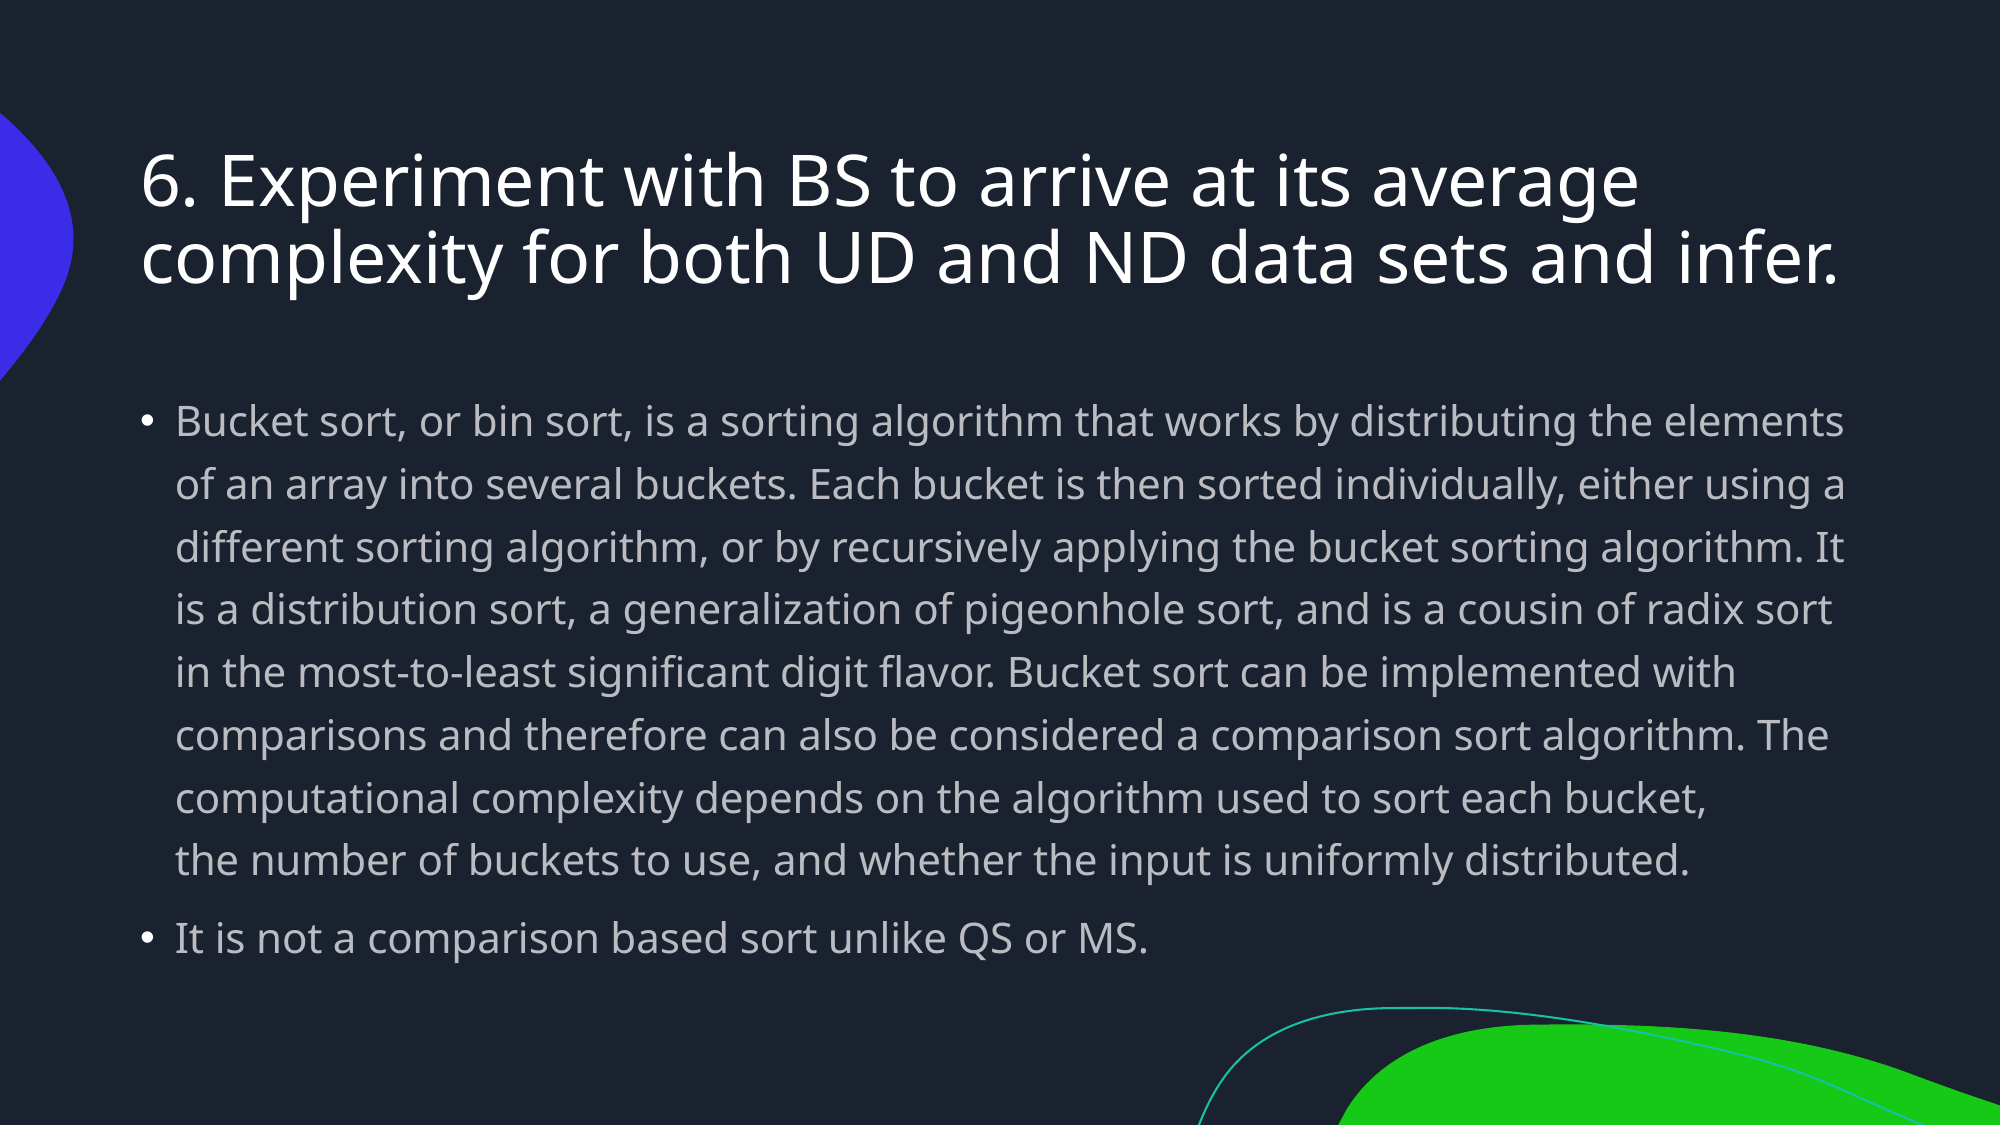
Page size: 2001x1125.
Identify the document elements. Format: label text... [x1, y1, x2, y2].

title 6. Experiment with BS to arrive at its average complexity for both UD and ND data sets and infer. [125, 125, 1875, 319]
list Bucket sort, or bin sort, is a sorting algorithm that works by distributing the elements of an array into several buckets. Each bucket is then sorted individually, either using a different sorting algorithm, or by recursively applying the bucket sorting algorithm. It is a distribution sort, a generalization of pigeonhole sort, and is a cousin of radix sort in the most-to-least significant digit flavor. Bucket sort can be implemented with comparisons and therefore can also be considered a comparison sort algorithm. The computational complexity depends on the algorithm used to sort each bucket, the number of buckets to use, and whether the input is uniformly distributed. It is not a comparison based sort unlike QS or MS. [125, 375, 1875, 1002]
